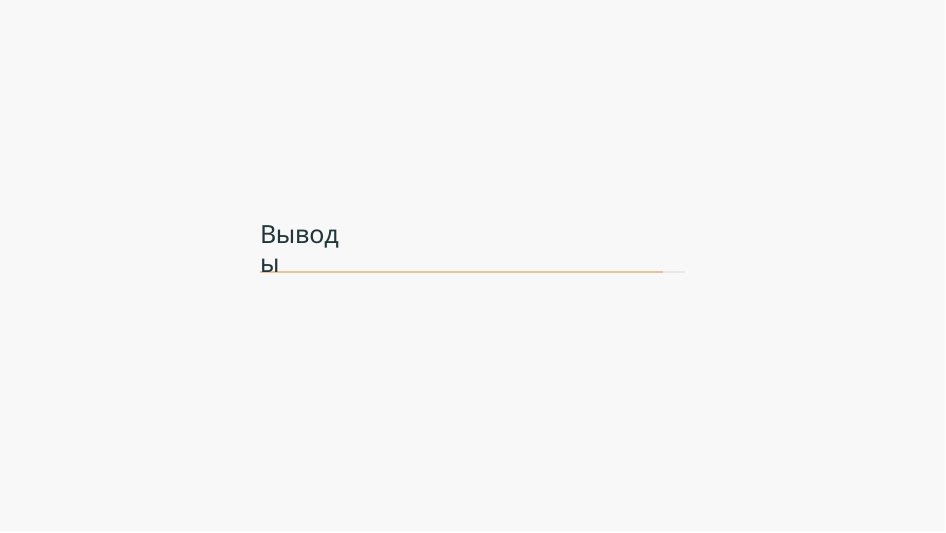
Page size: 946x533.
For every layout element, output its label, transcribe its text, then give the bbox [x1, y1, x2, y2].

text_box Выводы [257, 216, 356, 278]
